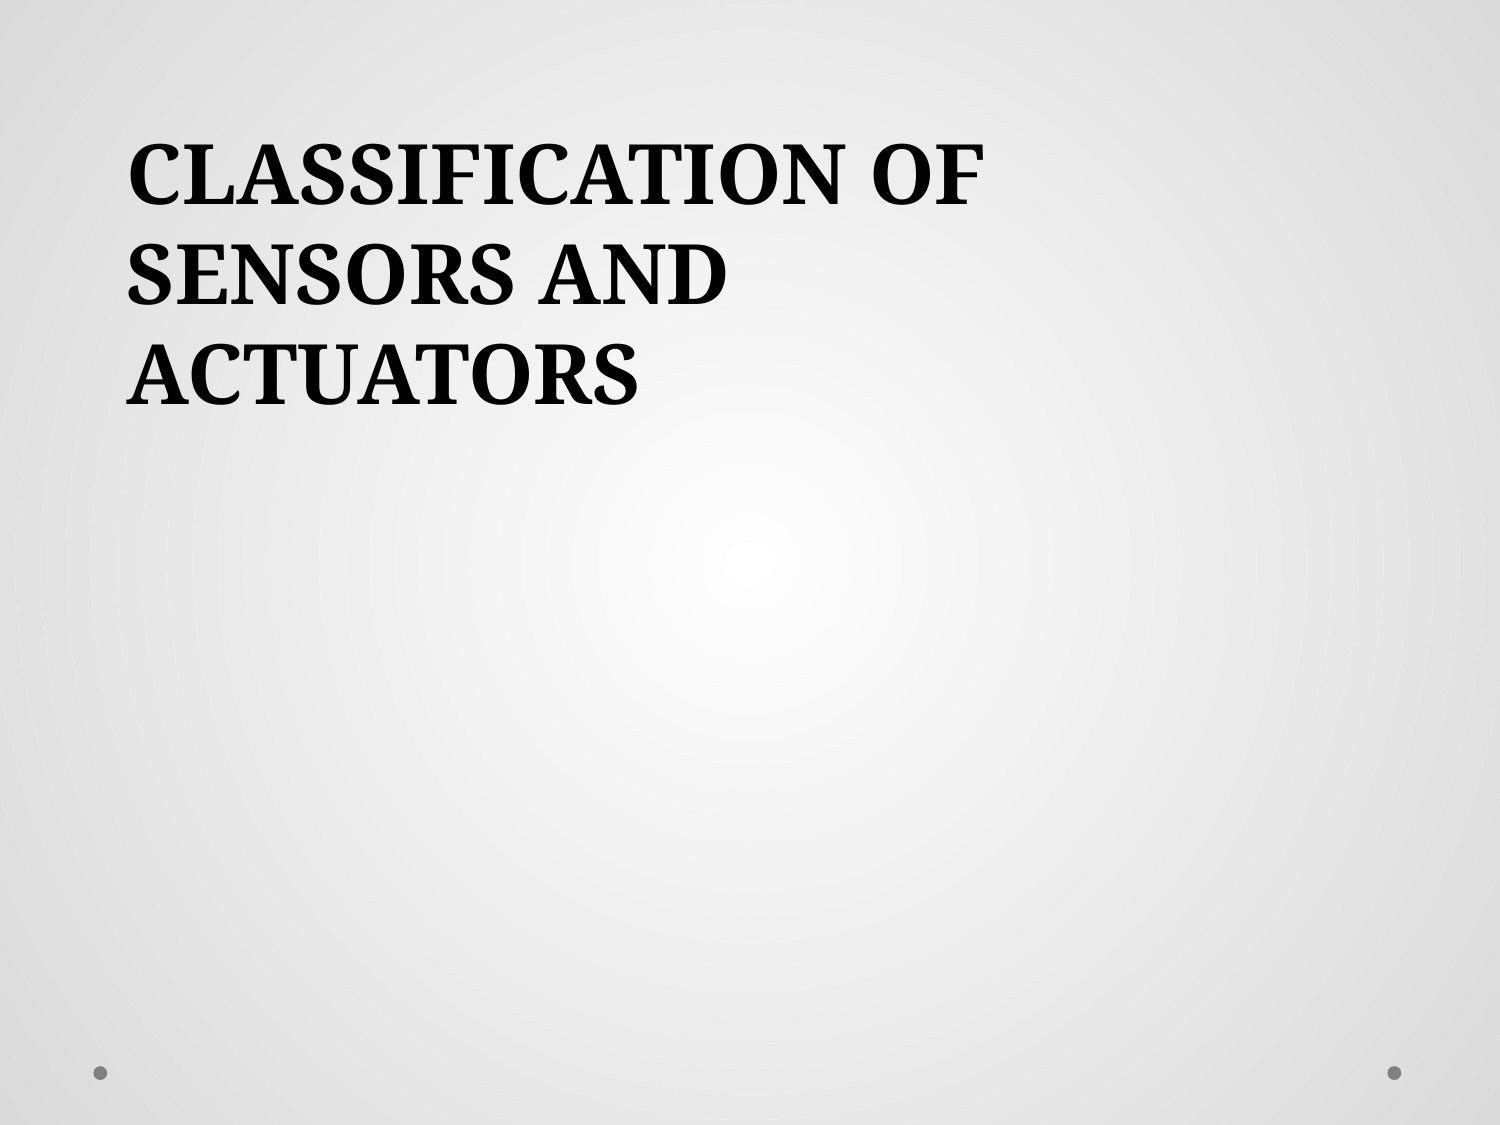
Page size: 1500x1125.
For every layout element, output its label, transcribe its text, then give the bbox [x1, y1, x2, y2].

text_box CLASSIFICATION OF SENSORS AND ACTUATORS [112, 113, 1235, 429]
